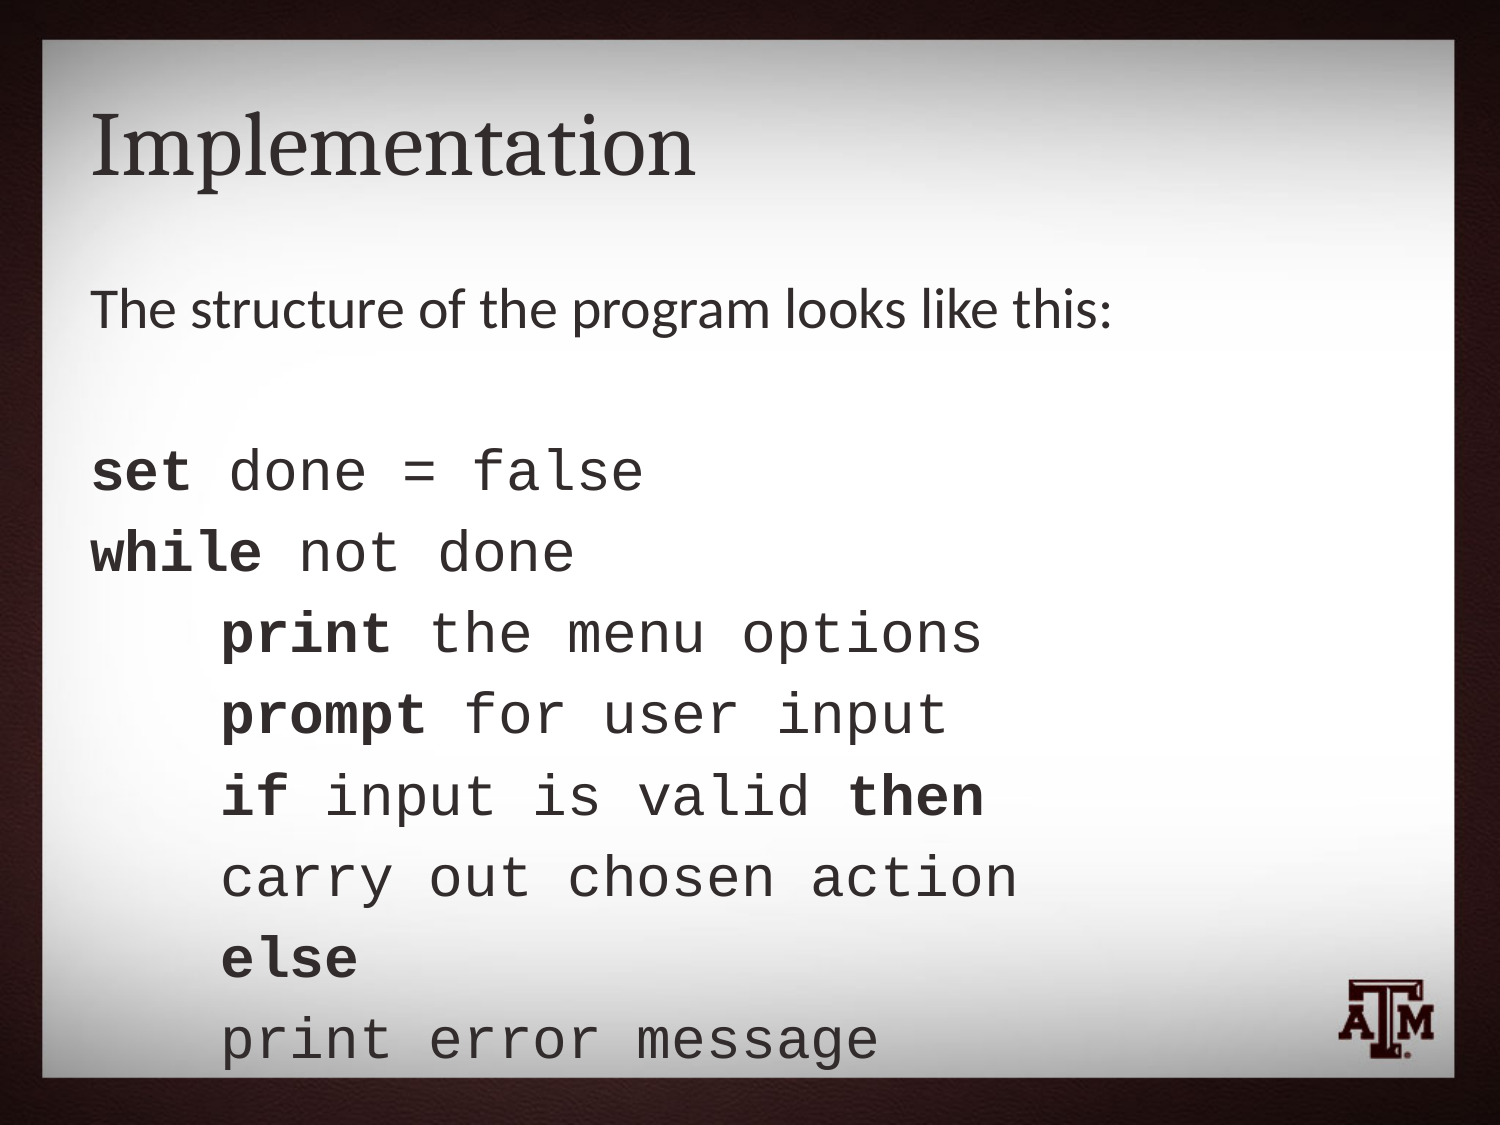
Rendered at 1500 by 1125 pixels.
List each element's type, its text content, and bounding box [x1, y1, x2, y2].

picture [0, 0, 1500, 1125]
title Implementation [75, 45, 1425, 233]
list The structure of the program looks like this: set done = false while not done print the menu options prompt for user input if input is valid then carry out chosen action else print error message [75, 262, 1425, 1081]
